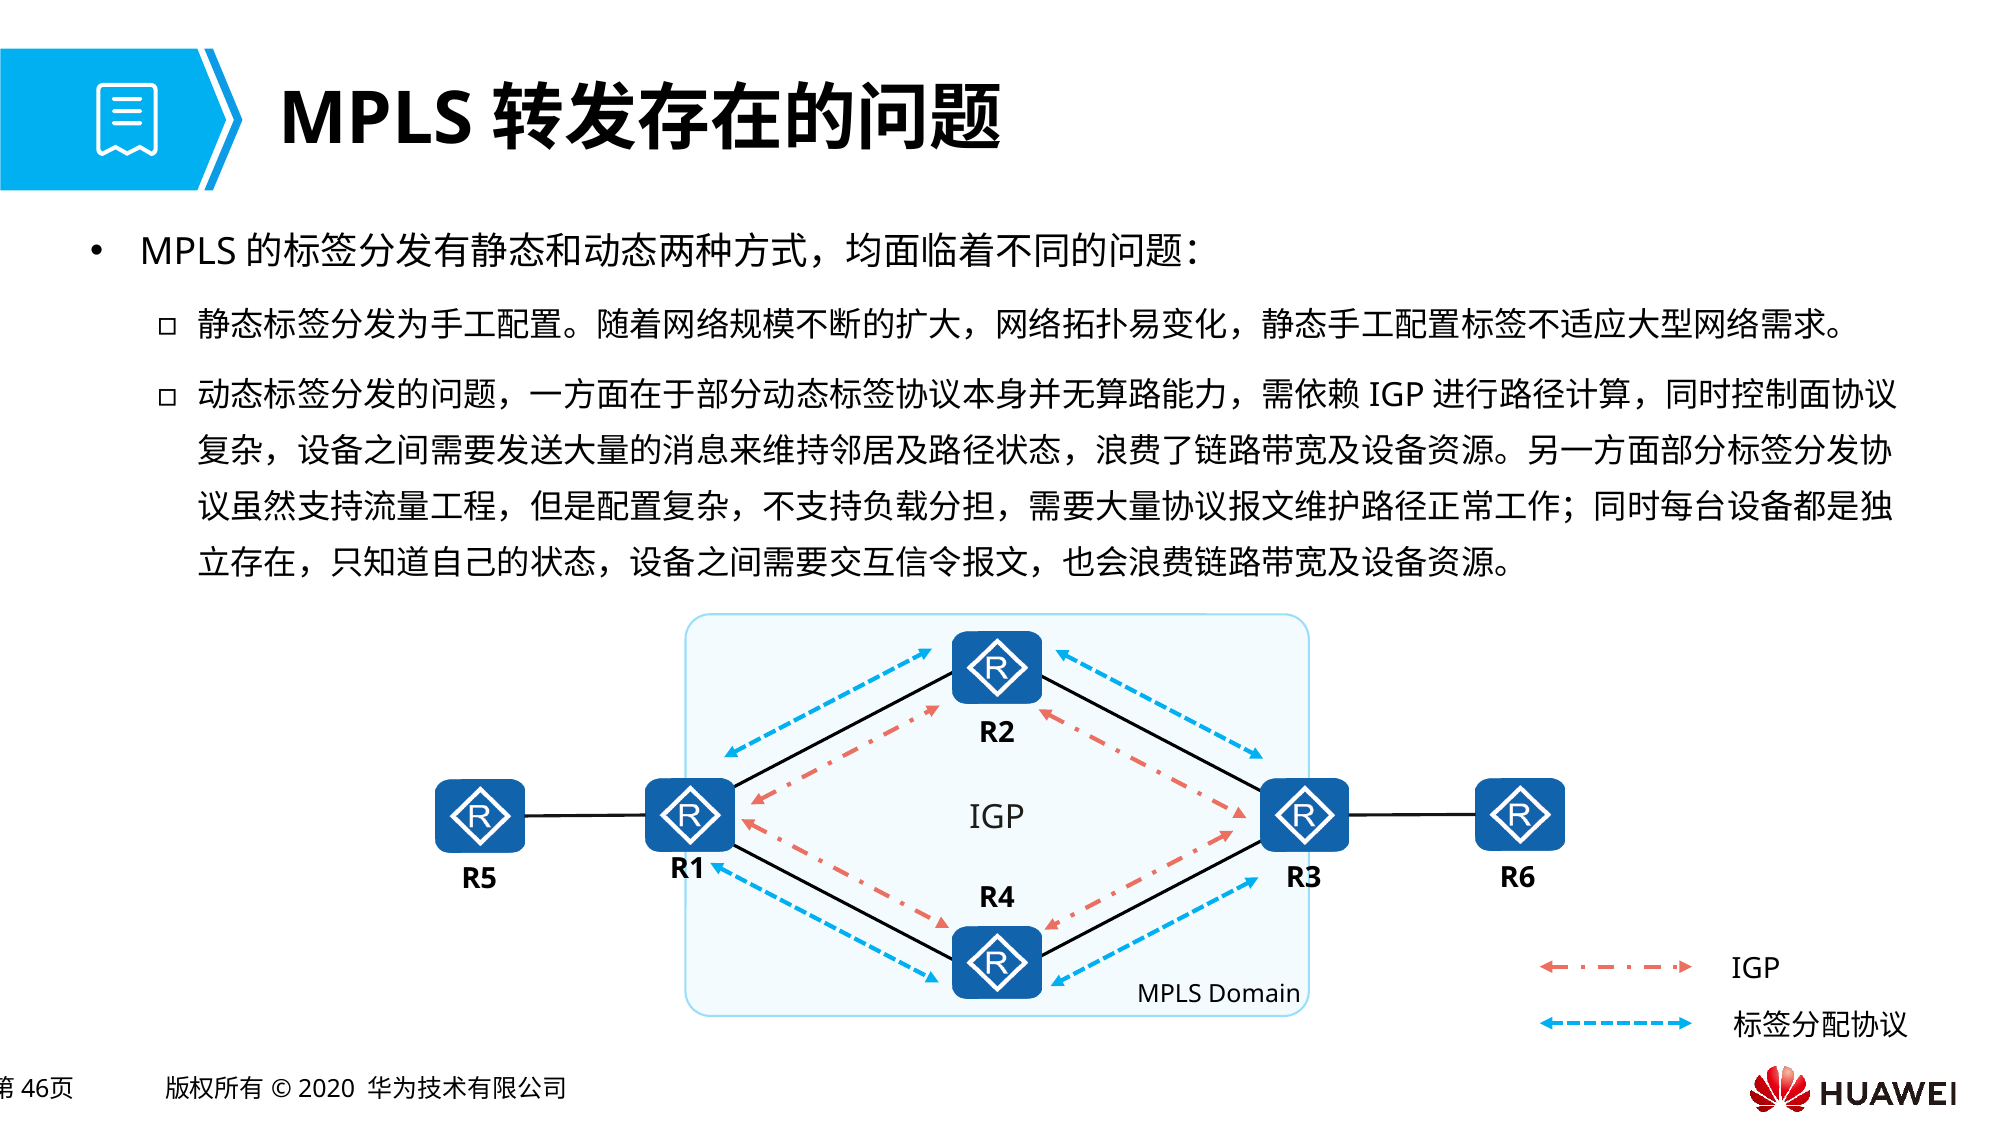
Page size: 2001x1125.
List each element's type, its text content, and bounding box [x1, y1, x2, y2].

title MPLS转发存在的问题 [261, 67, 1874, 173]
picture [1750, 1066, 1956, 1112]
text_box IGP [1716, 942, 1796, 993]
text_box 标签分配协议 [1718, 999, 1924, 1049]
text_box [435, 614, 1565, 1016]
list MPLS的标签分发有静态和动态两种方式，均面临着不同的问题： 静态标签分发为手工配置。随着网络规模不断的扩大，网络拓扑易变化，静态手工配置标签不适应大型网络需求。 动态标签分发的问题，一方面在于部分动态标签协议本身并无算路能力，需依赖IGP进行路径计算，同时控制面协议复杂，设备之间需要发送大量的消息来维持邻居及路径状态，浪费了链路带宽及设备资源。另一方面部分标签分发协议虽然支持流量工程，但是配置复杂，不支持负载分担，需要大量协议报文维护路径正常工作；同时每台设备都是独立存在，只知道自己的状态，设备之间需要交互信令报文，也会浪费链路带宽及设备资源。 [76, 202, 1927, 971]
